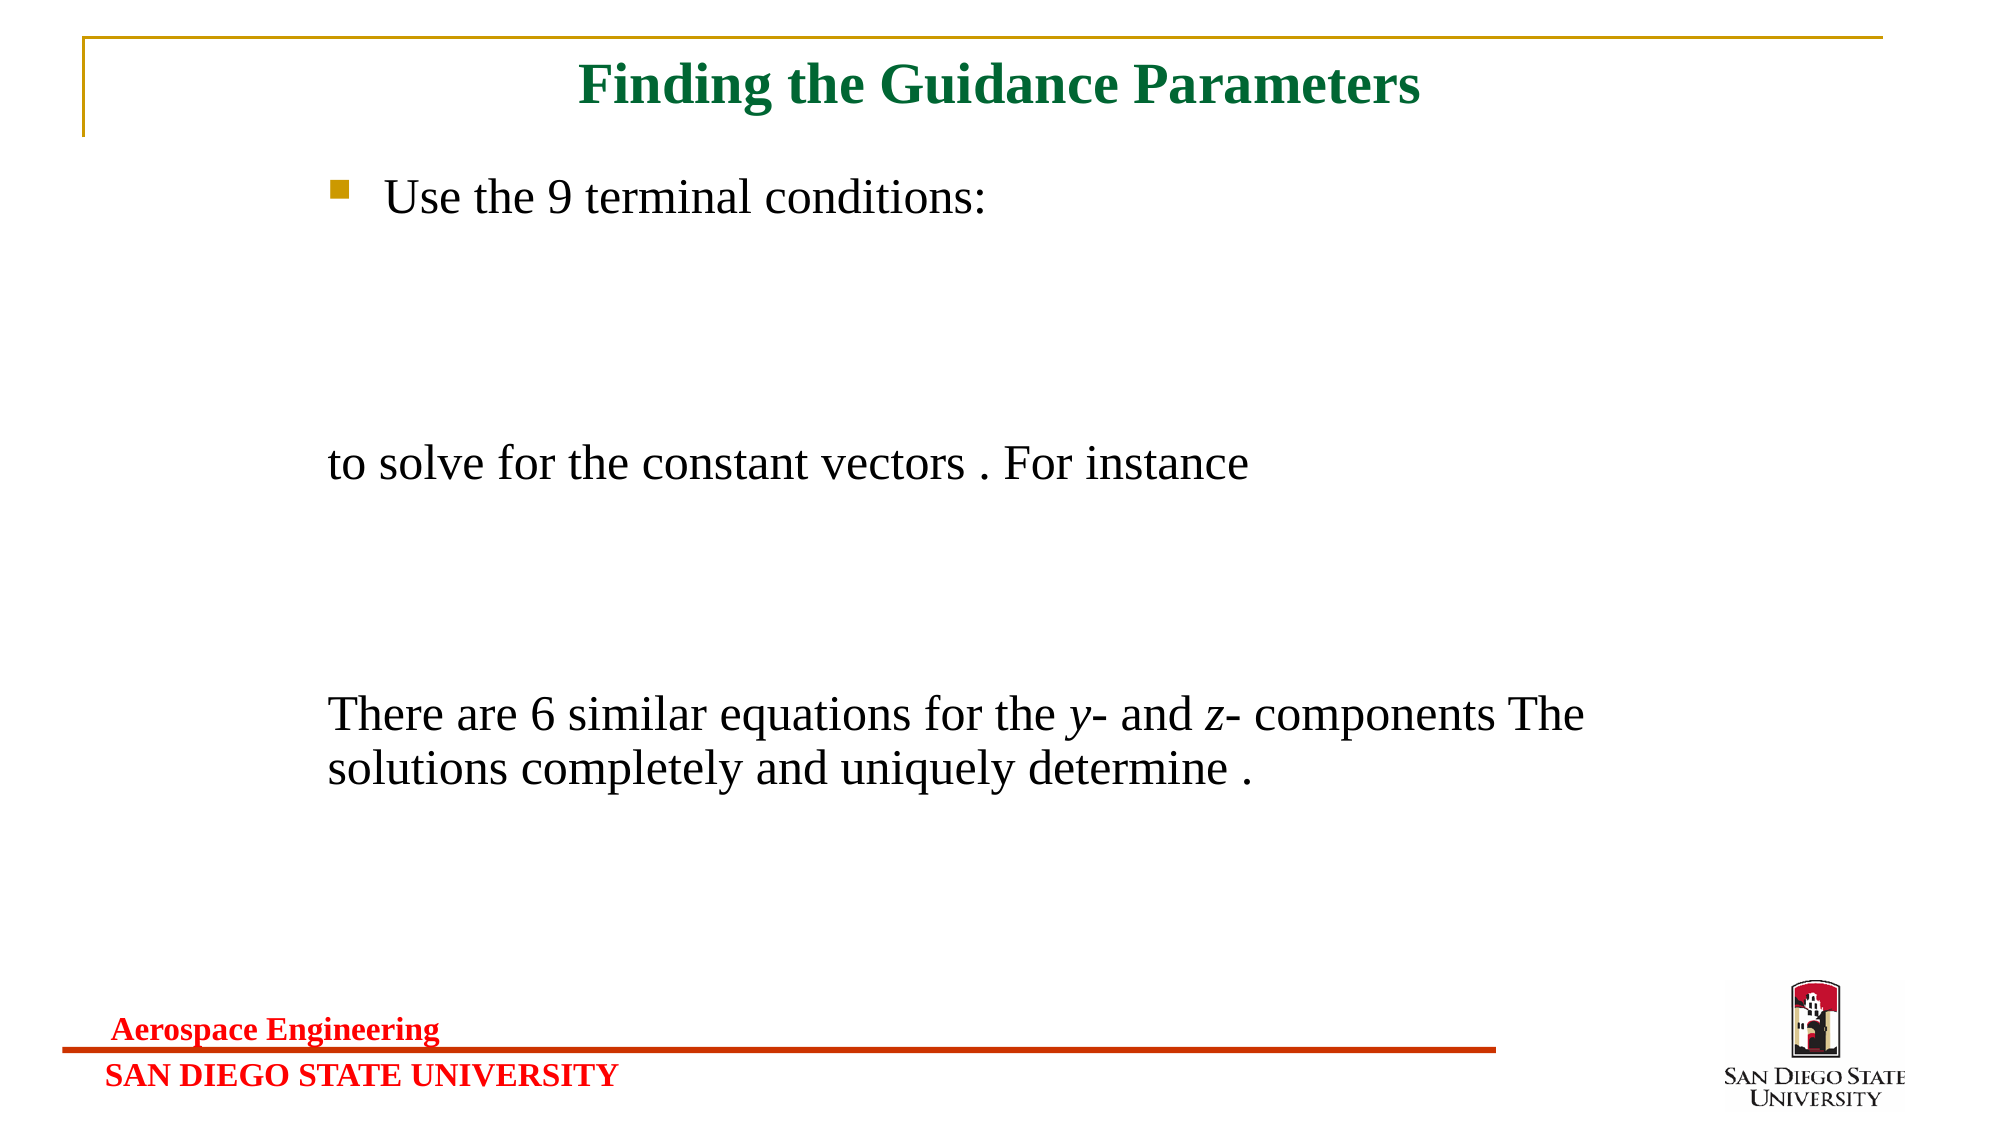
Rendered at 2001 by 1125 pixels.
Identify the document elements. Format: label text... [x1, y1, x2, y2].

picture [1725, 980, 1905, 1112]
title Finding the Guidance Parameters [324, 37, 1675, 175]
